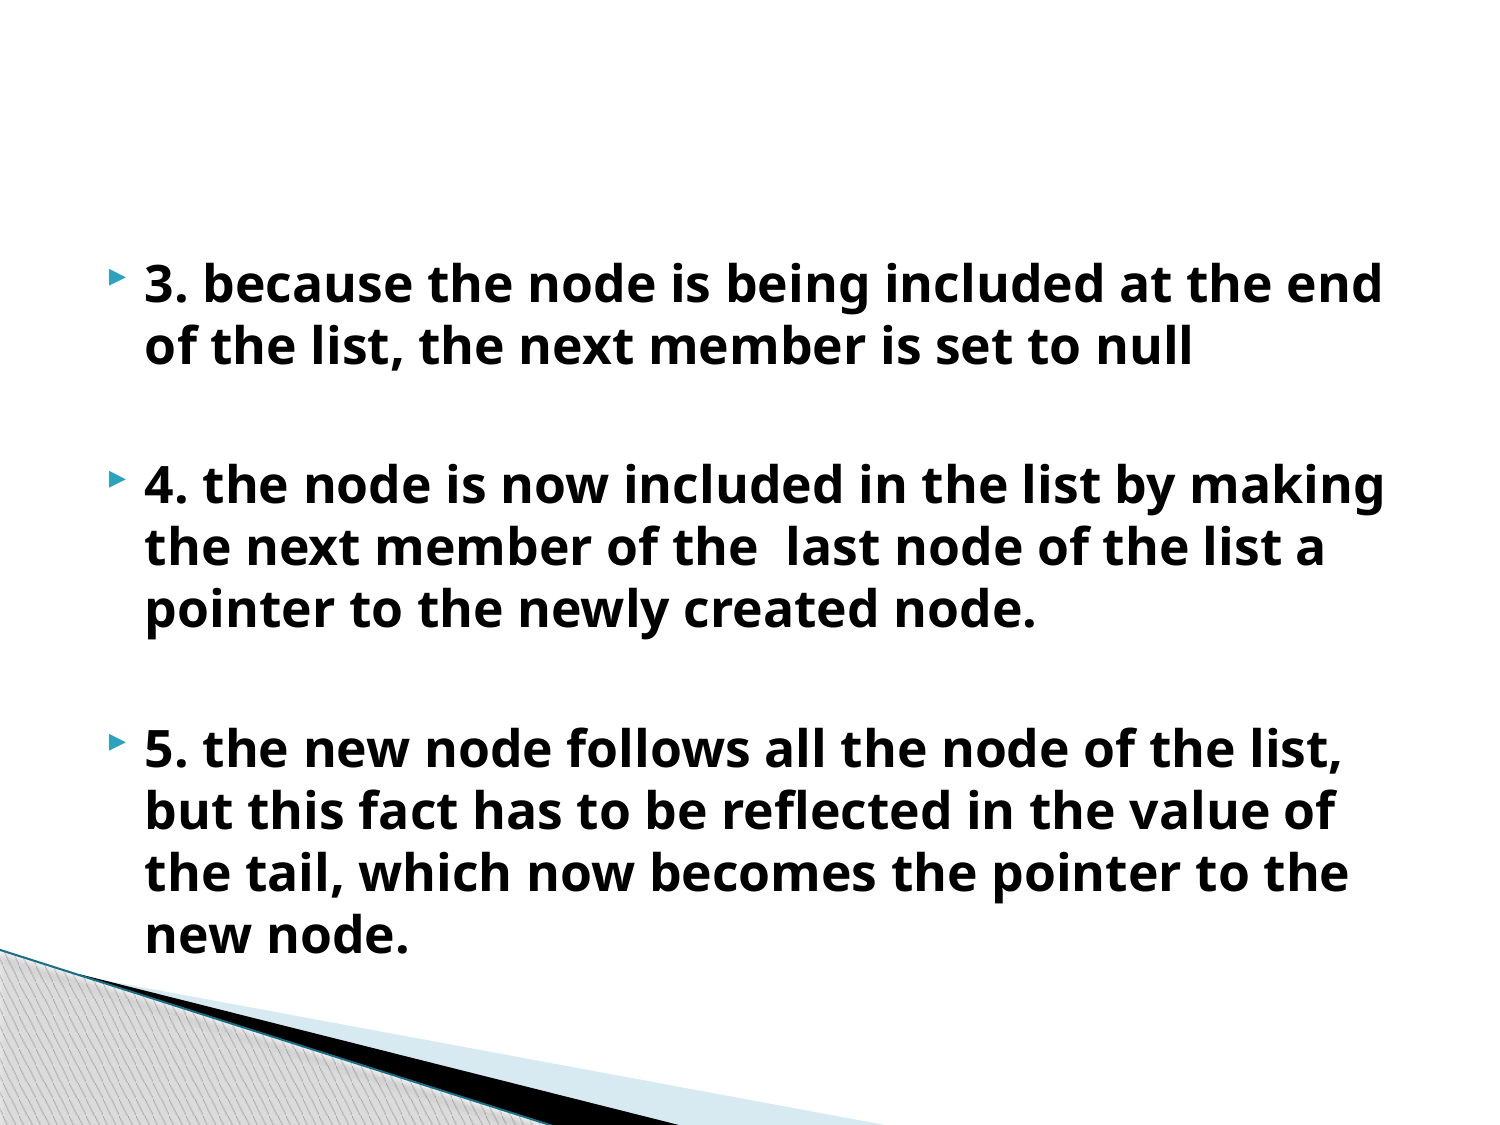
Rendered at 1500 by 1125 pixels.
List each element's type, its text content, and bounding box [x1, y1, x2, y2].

list 3. because the node is being included at the end of the list, the next member is set to null 4. the node is now included in the list by making the next member of the last node of the list a pointer to the newly created node. 5. the new node follows all the node of the list, but this fact has to be reflected in the value of the tail, which now becomes the pointer to the new node. [75, 243, 1425, 986]
